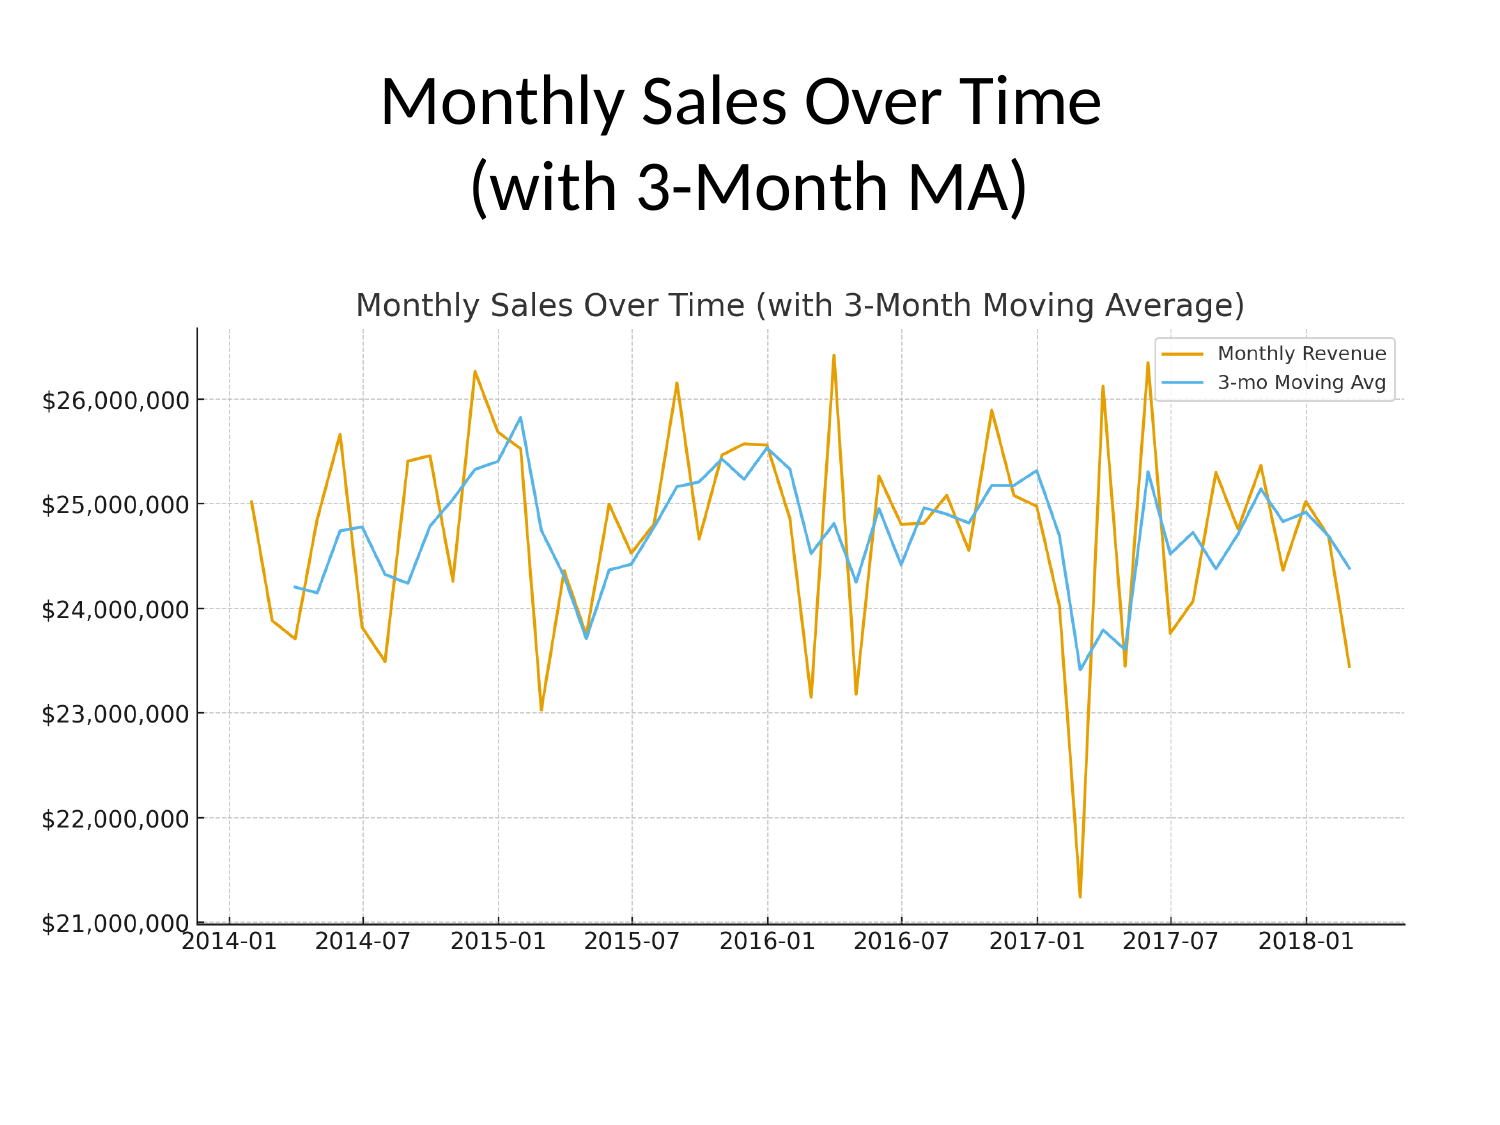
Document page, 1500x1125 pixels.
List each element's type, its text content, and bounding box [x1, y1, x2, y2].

picture [18, 271, 1426, 976]
title Monthly Sales Over Time (with 3-Month MA) [75, 45, 1425, 233]
